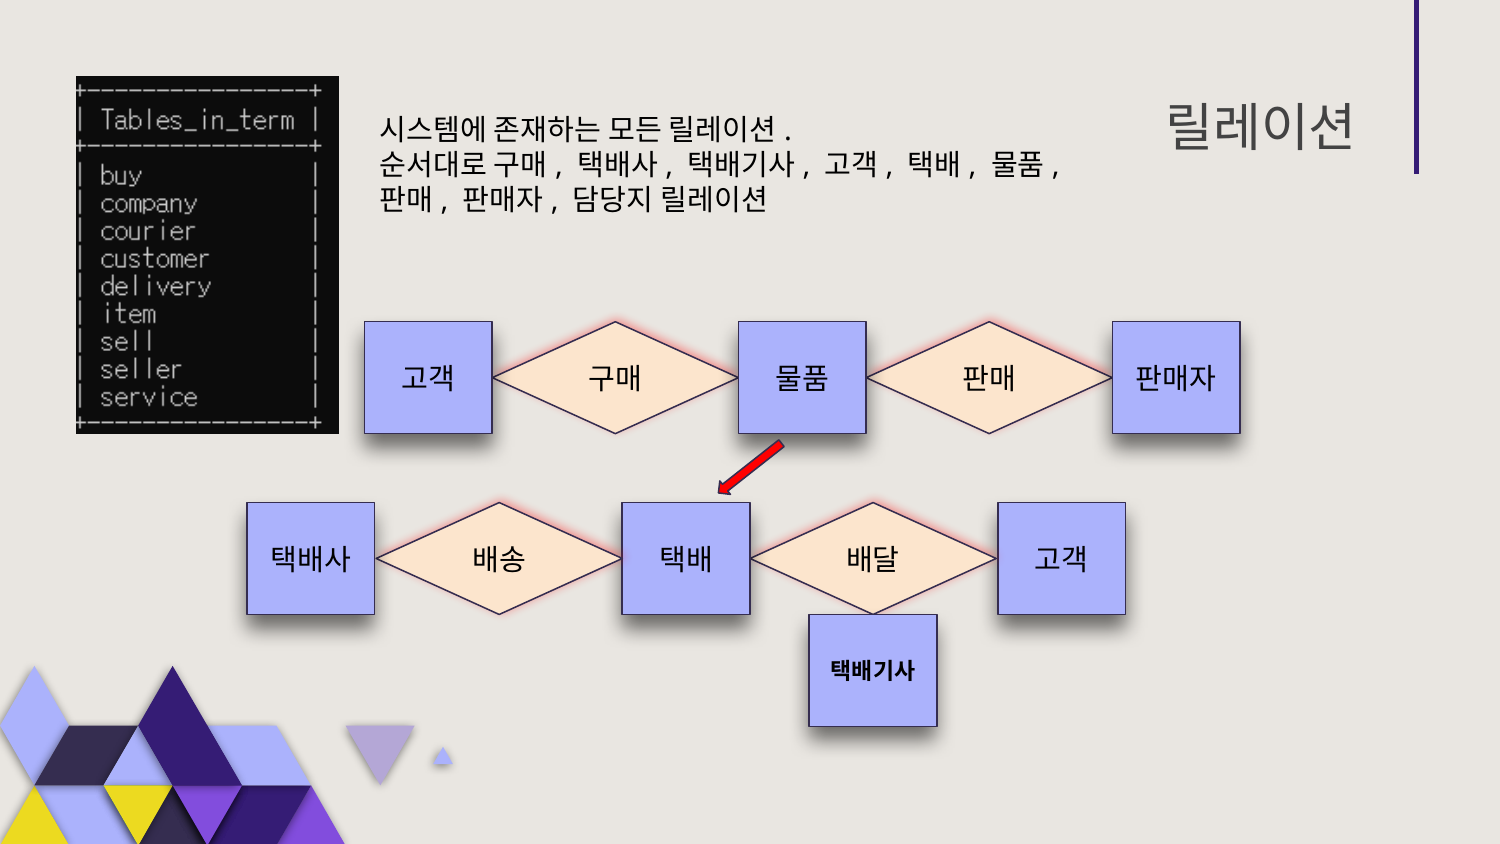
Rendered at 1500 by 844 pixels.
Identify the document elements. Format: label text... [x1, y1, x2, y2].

text_box 물품 [738, 321, 867, 434]
text_box 판매자 [1112, 321, 1240, 434]
text_box 택배 [622, 502, 750, 615]
text_box 택배기사 [809, 614, 937, 727]
text_box 배달 [765, 502, 997, 612]
title 릴레이션 [1125, 76, 1372, 172]
picture [76, 76, 339, 434]
text_box 판매 [881, 321, 1096, 434]
text_box 고객 [997, 502, 1126, 615]
text_box [718, 439, 785, 495]
text_box 택배사 [246, 502, 375, 615]
text_box 배송 [391, 502, 623, 615]
text_box 고객 [364, 321, 493, 434]
text_box 구매 [507, 321, 722, 434]
text_box 시스템에 존재하는 모든 릴레이션. 순서대로 구매, 택배사, 택배기사, 고객, 택배, 물품, 판매, 판매자, 담당지 릴레이션 [364, 96, 1126, 253]
